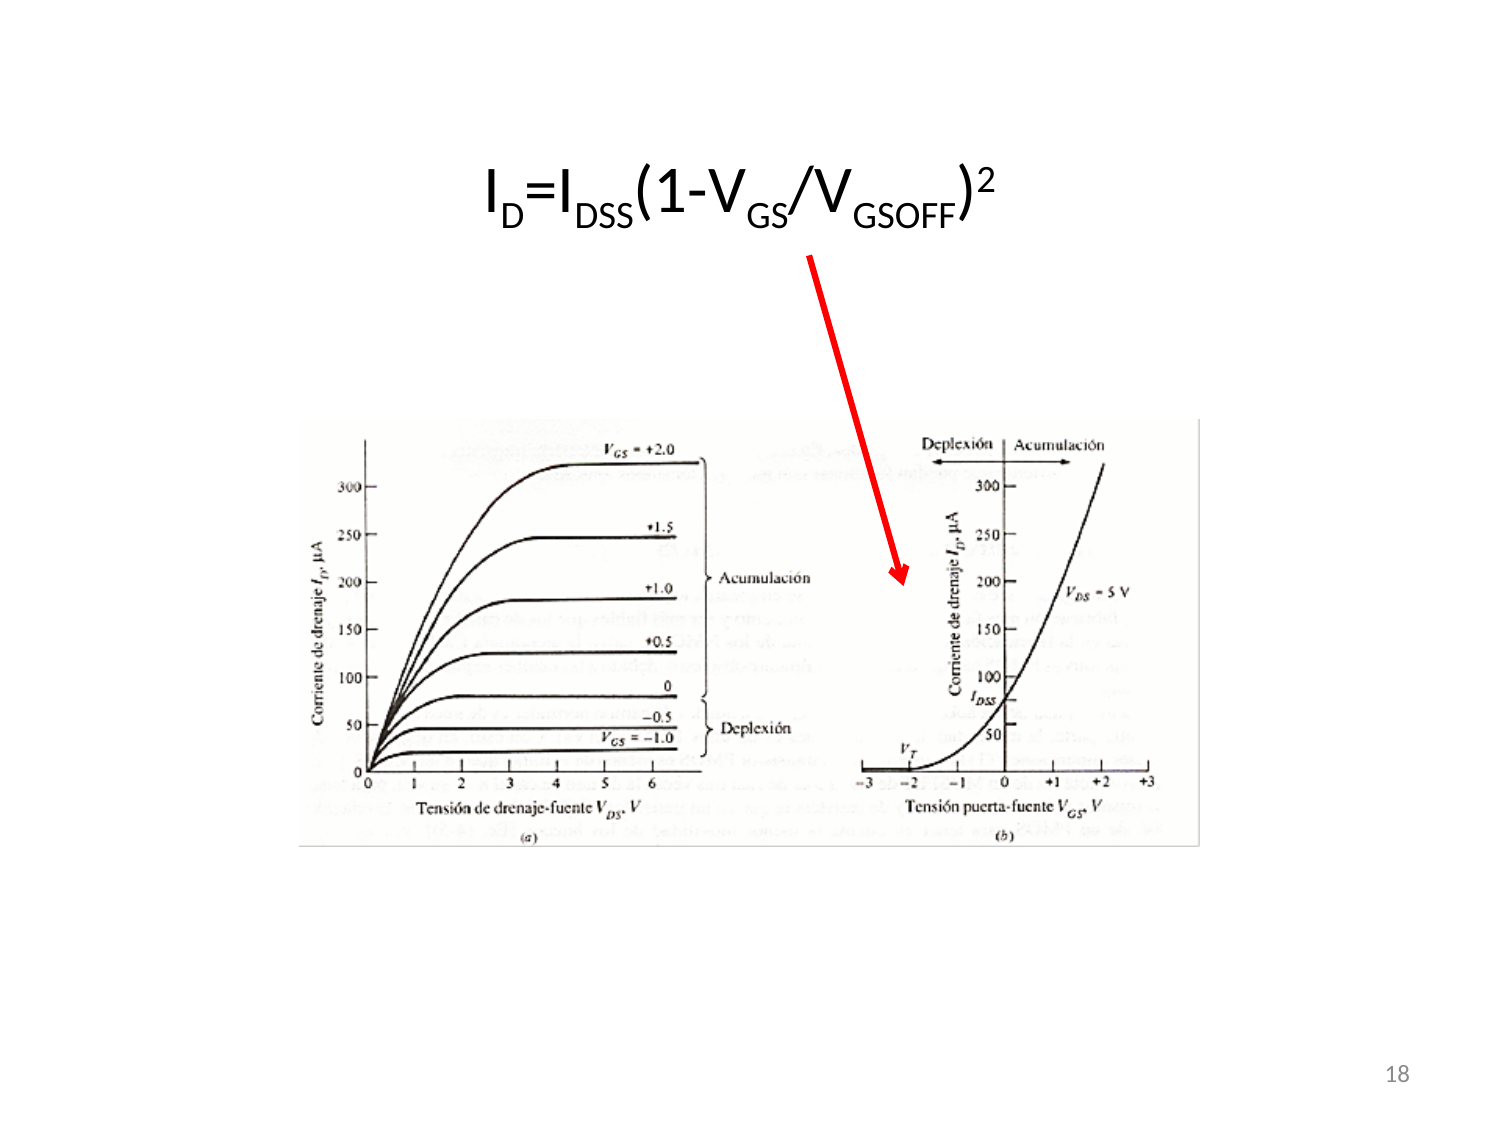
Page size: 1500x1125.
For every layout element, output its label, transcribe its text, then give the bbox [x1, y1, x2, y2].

slide_number 18 [1074, 1042, 1425, 1103]
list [299, 419, 1201, 849]
title ID=IDSS(1-VGS/VGSOFF)2 [64, 137, 1415, 325]
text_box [808, 255, 904, 587]
